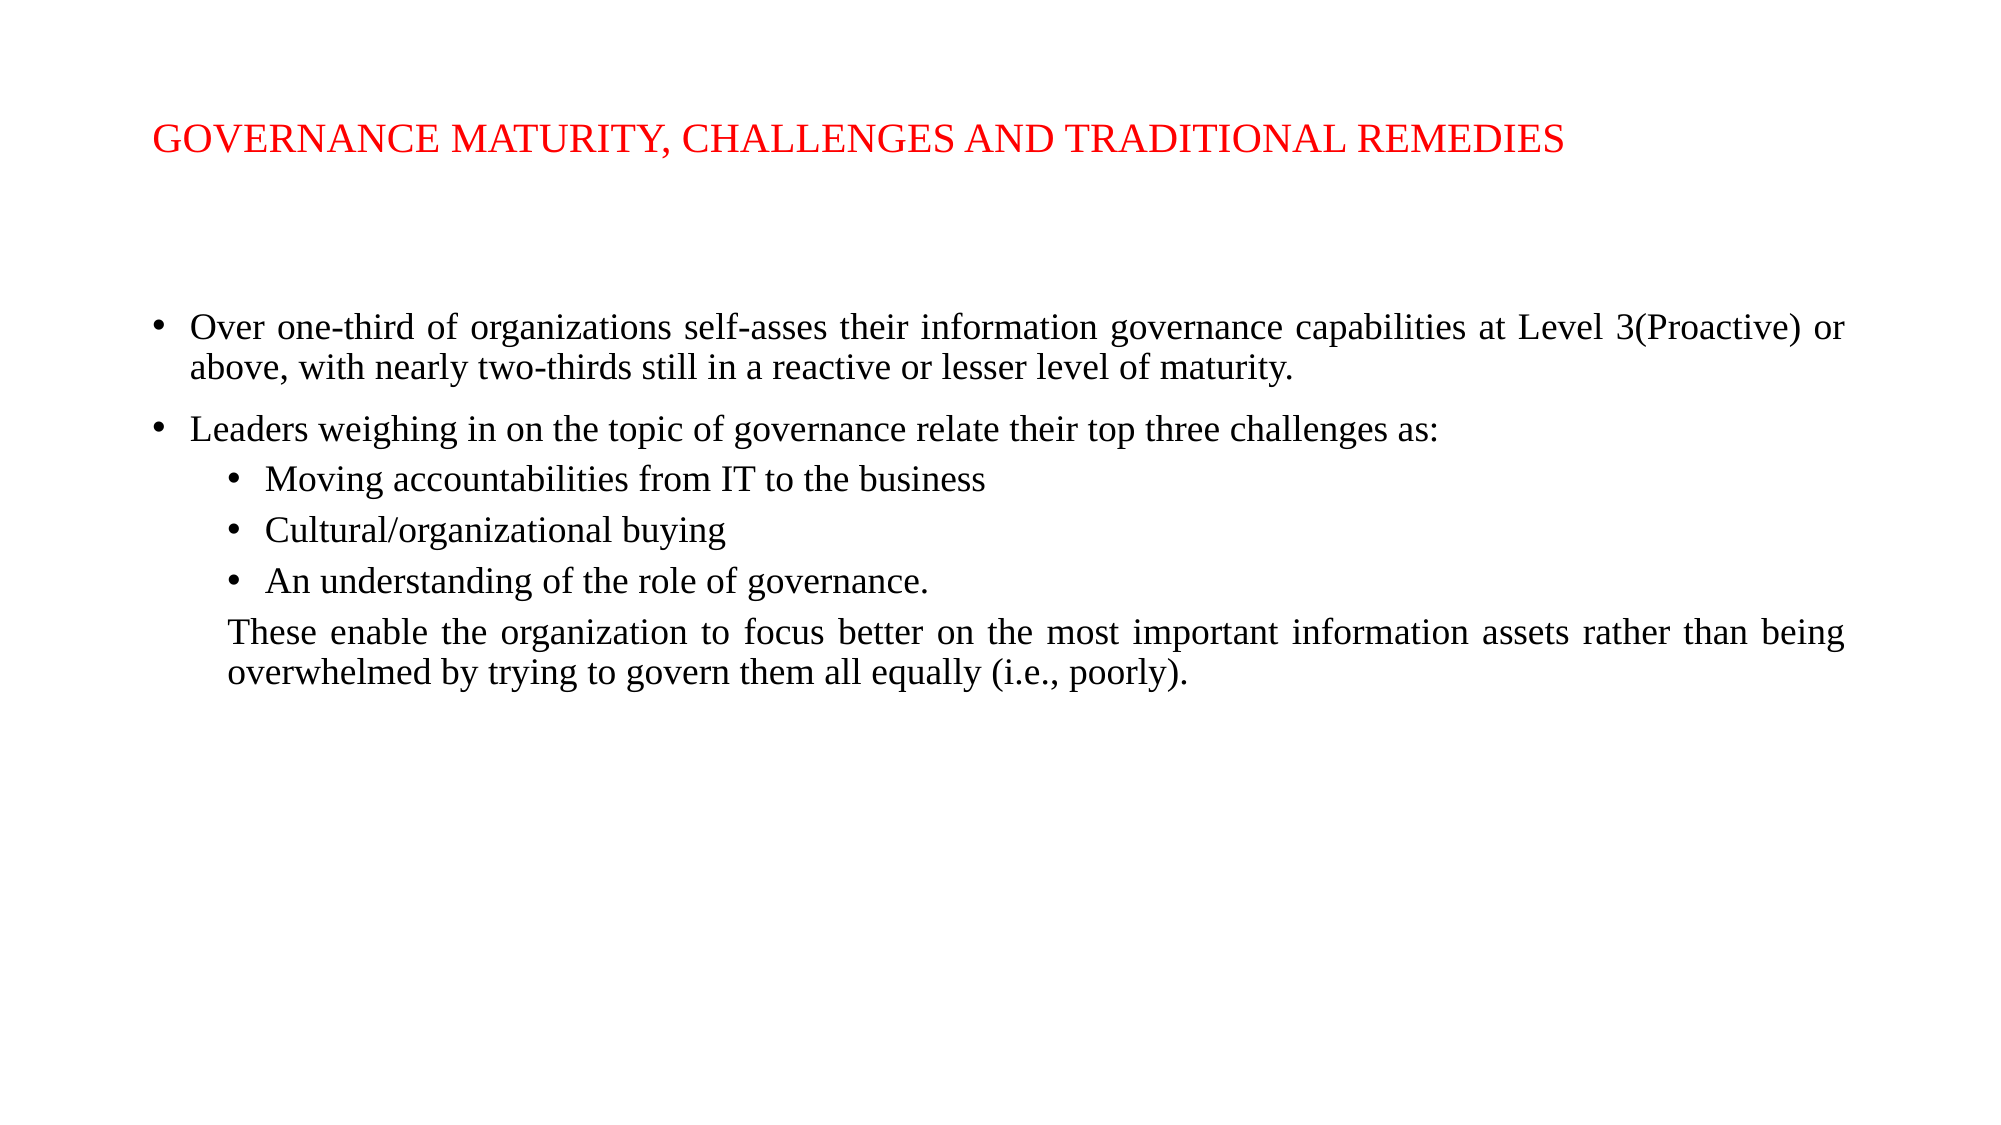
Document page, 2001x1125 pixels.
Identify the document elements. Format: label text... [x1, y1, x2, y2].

title GOVERNANCE MATURITY, CHALLENGES AND TRADITIONAL REMEDIES [137, 59, 1863, 224]
list Over one-third of organizations self-asses their information governance capabilities at Level 3(Proactive) or above, with nearly two-thirds still in a reactive or lesser level of maturity. Leaders weighing in on the topic of governance relate their top three challenges as: Moving accountabilities from IT to the business Cultural/organizational buying An understanding of the role of governance. These enable the organization to focus better on the most important information assets rather than being overwhelmed by trying to govern them all equally (i.e., poorly). [137, 299, 1863, 1014]
